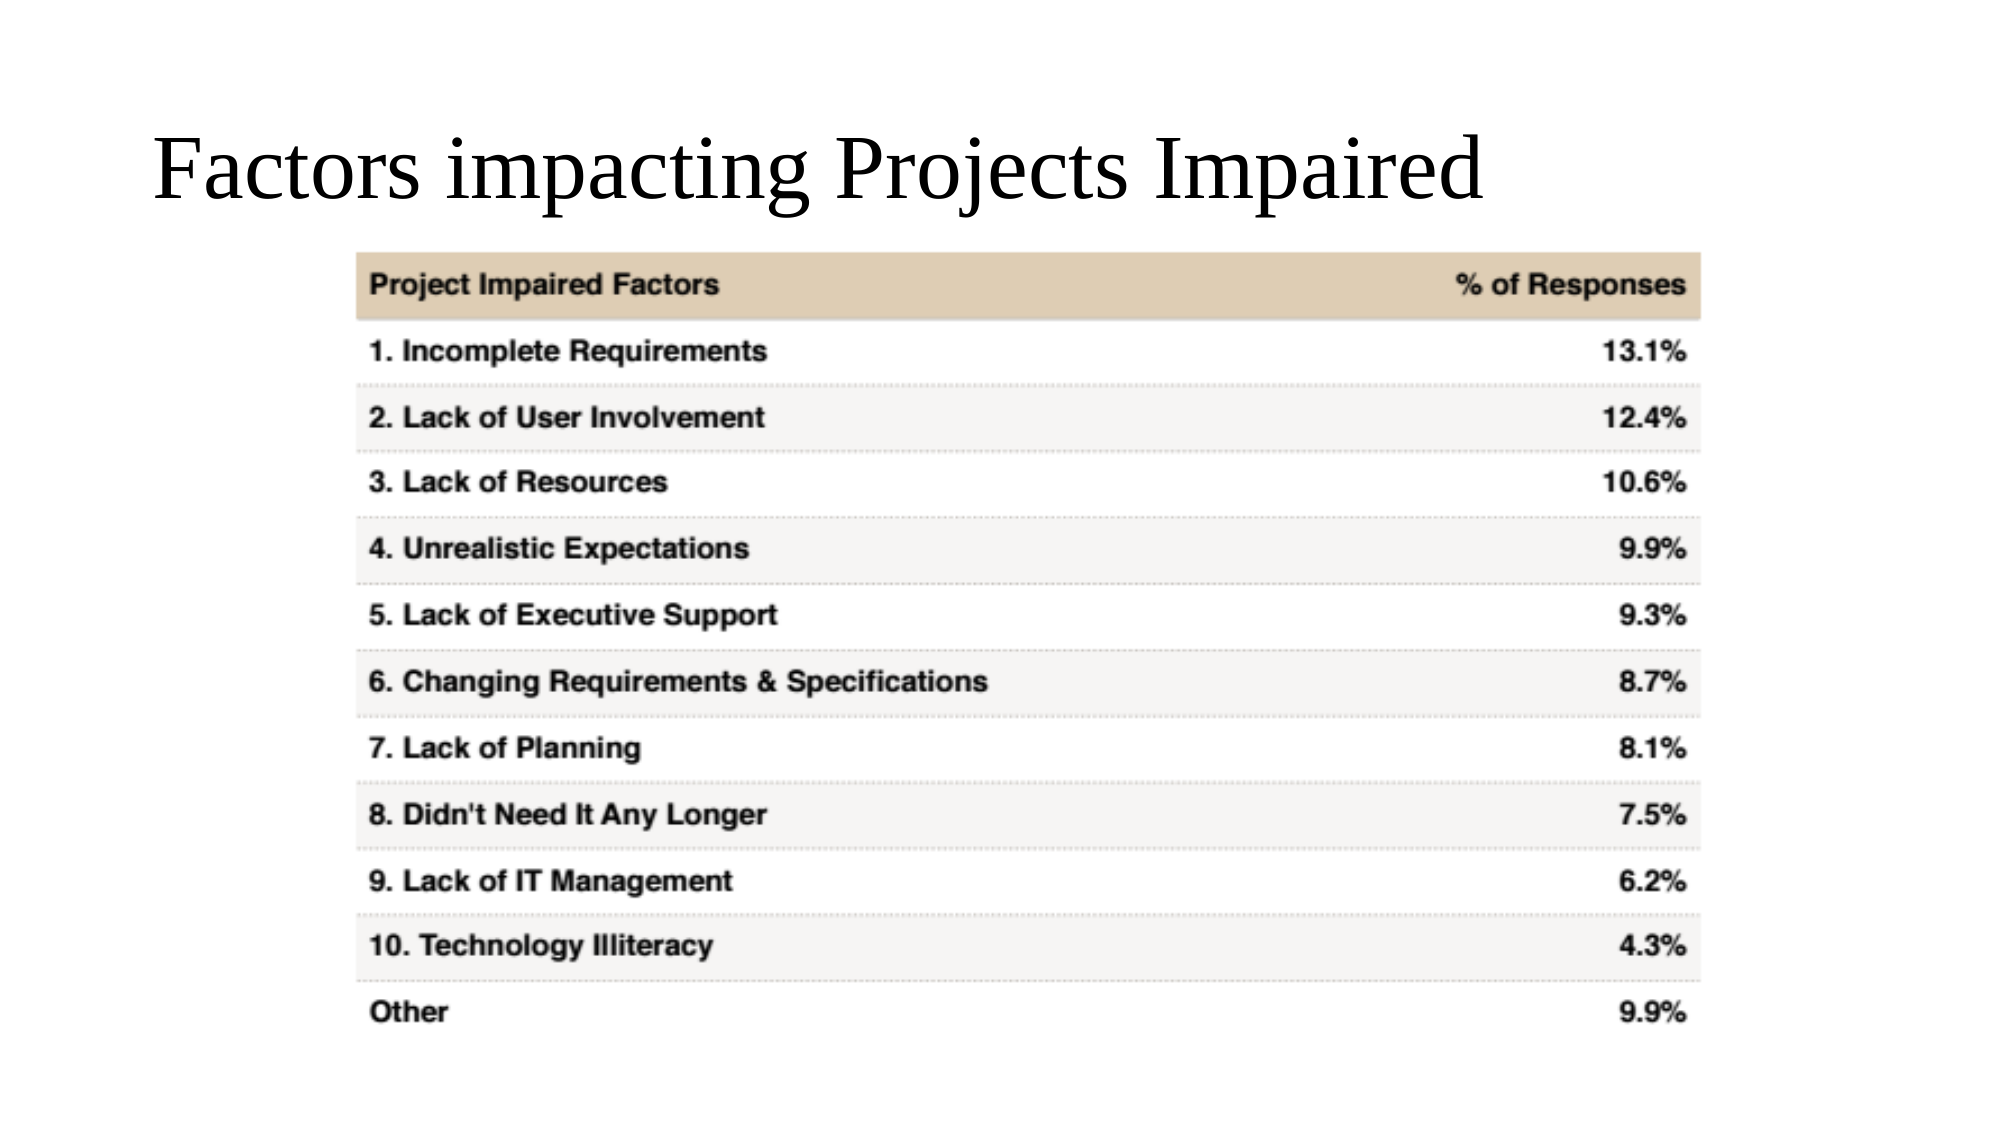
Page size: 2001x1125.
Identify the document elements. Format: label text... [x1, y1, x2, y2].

title Factors impacting Projects Impaired [137, 59, 1863, 278]
picture [349, 244, 1706, 1038]
